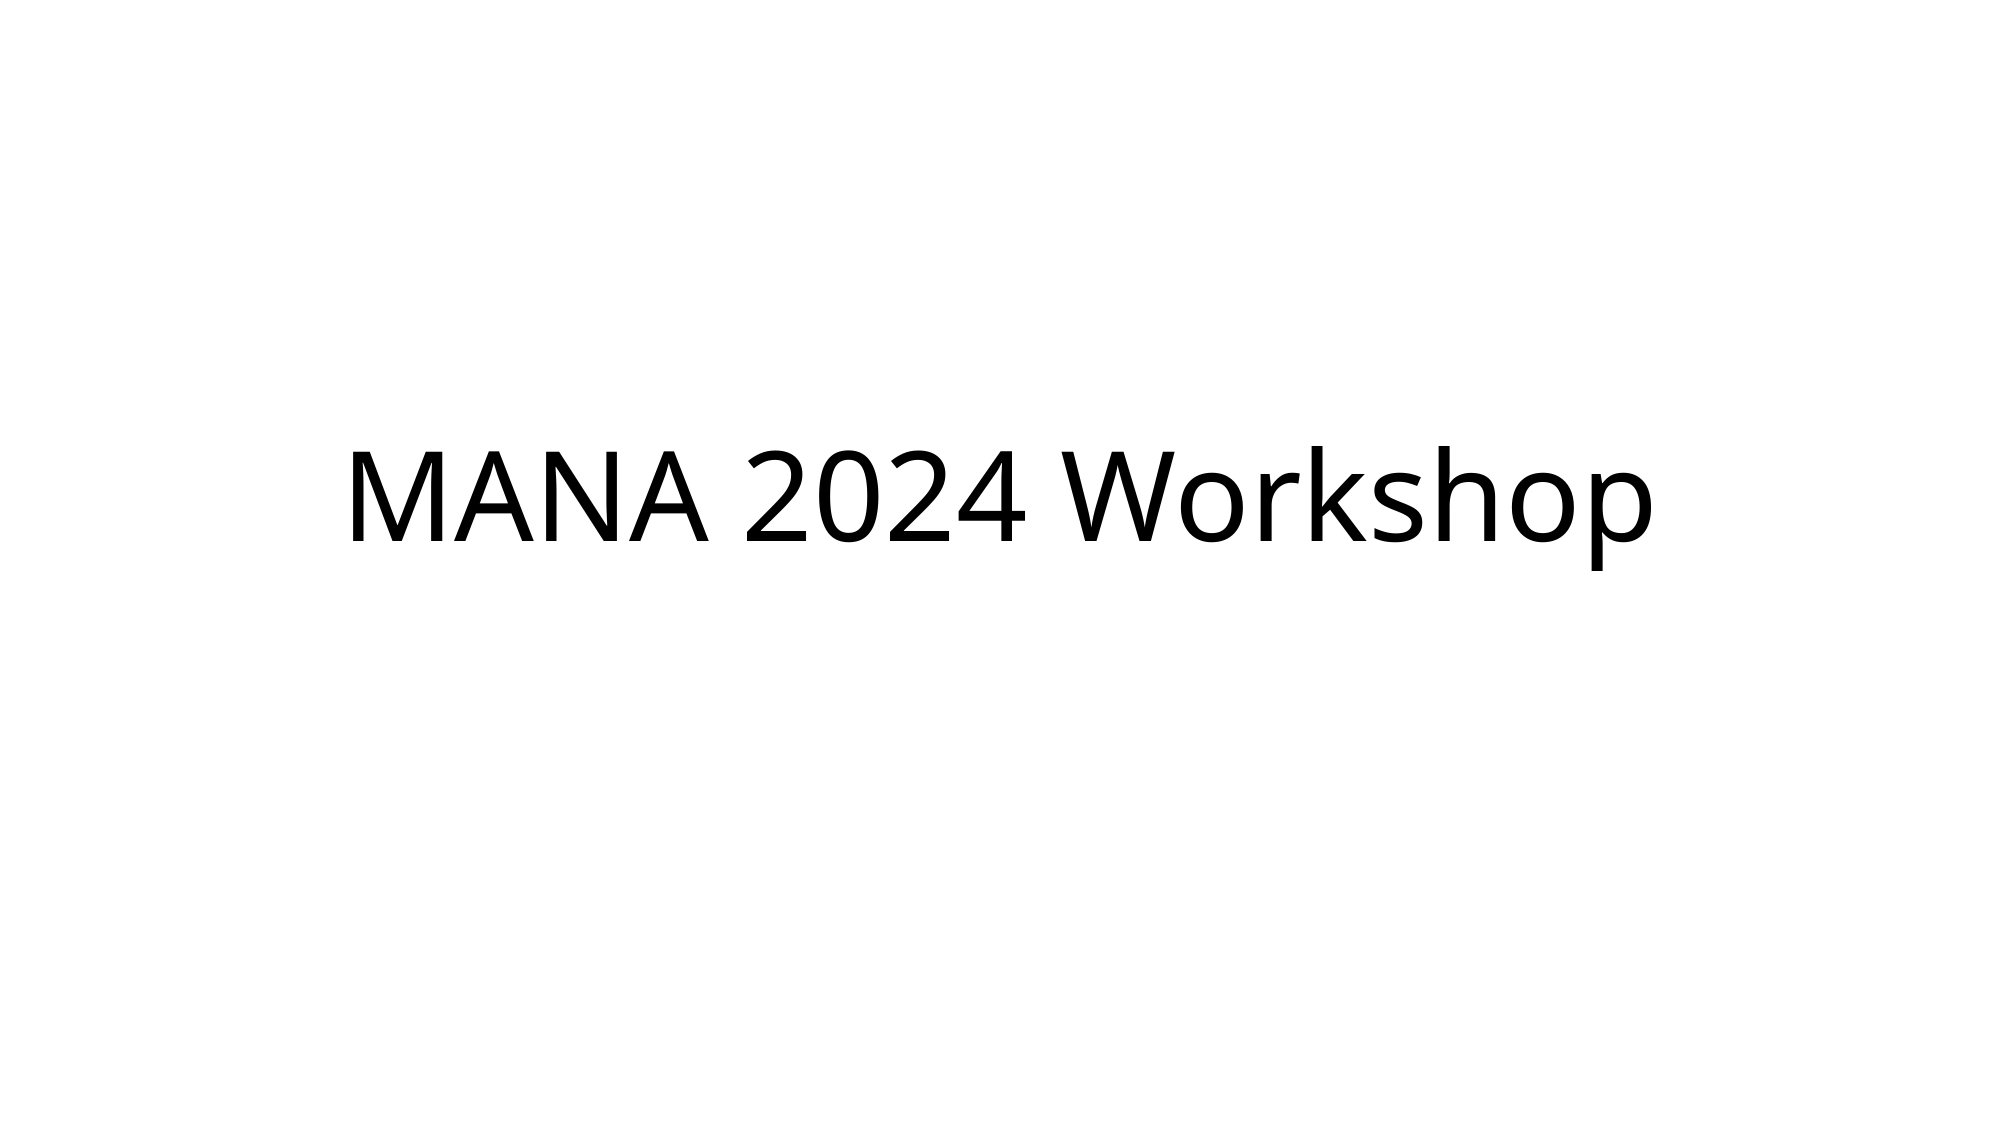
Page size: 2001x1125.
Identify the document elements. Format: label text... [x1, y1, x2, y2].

title MANA 2024 Workshop [249, 184, 1750, 576]
